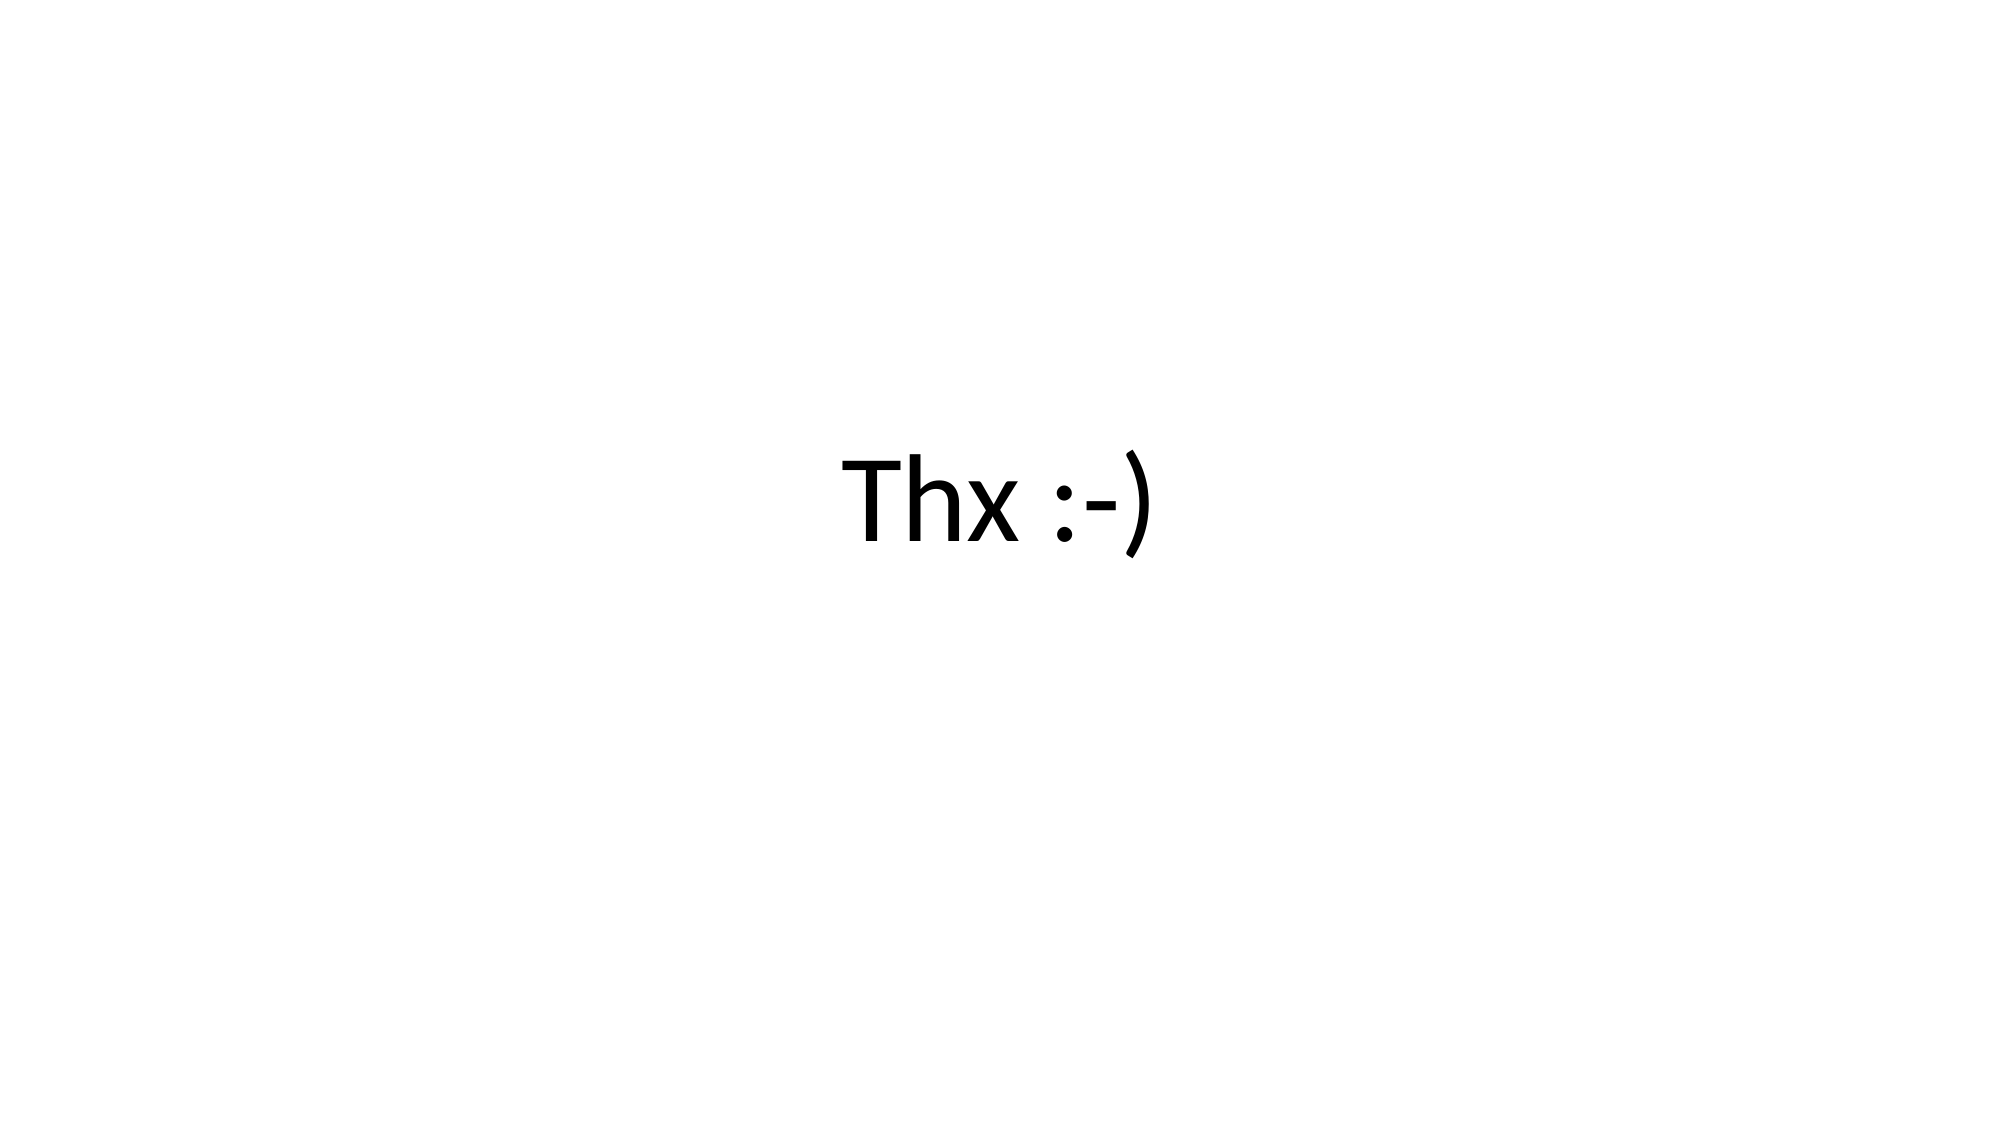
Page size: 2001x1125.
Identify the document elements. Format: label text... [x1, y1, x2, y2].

title Thx :-) [249, 184, 1750, 576]
